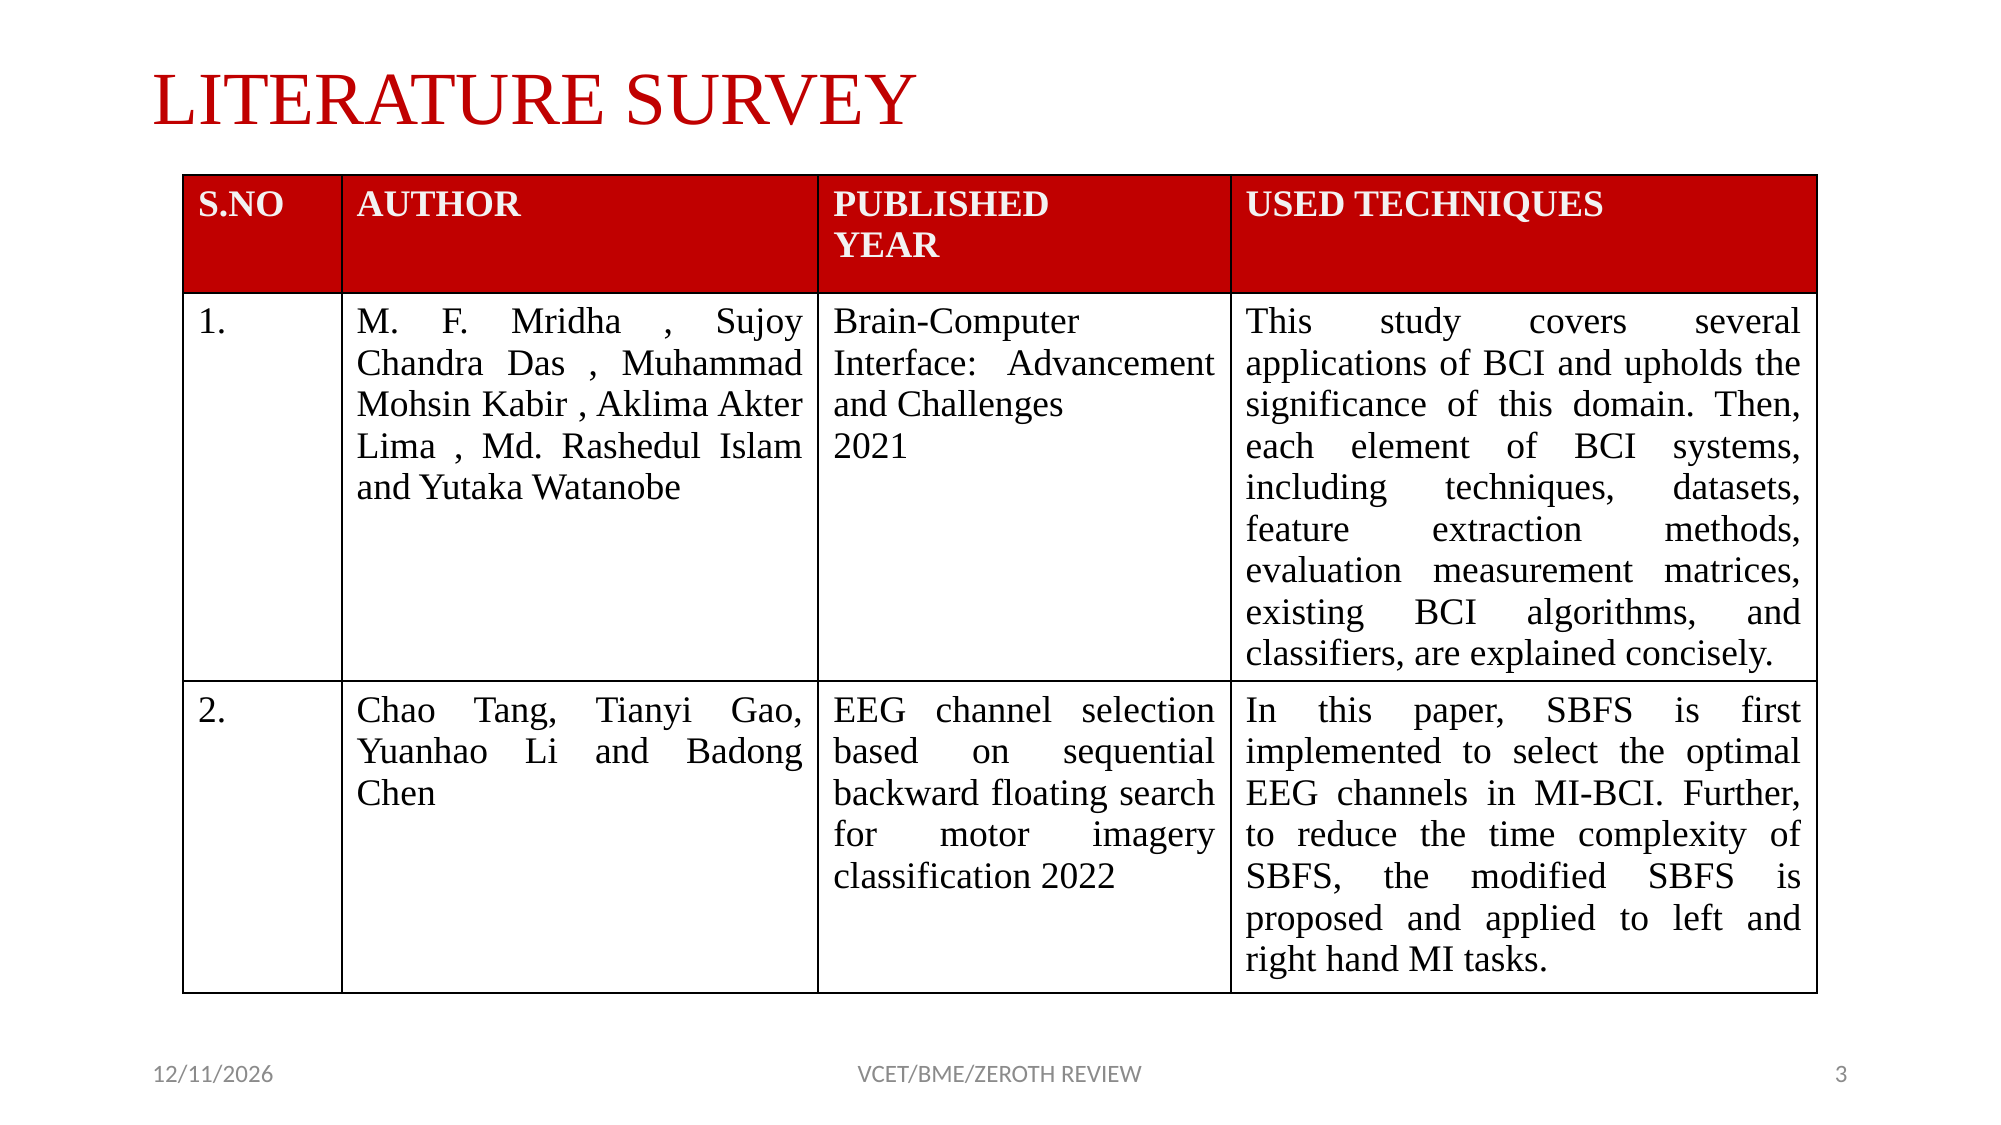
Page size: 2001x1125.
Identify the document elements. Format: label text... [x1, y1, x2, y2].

table_cell M. F. Mridha , Sujoy Chandra Das , Muhammad Mohsin Kabir , Aklima Akter Lima , Md. Rashedul Islam and Yutaka Watanobe [343, 294, 817, 680]
table_cell Chao Tang, Tianyi Gao, Yuanhao Li and Badong Chen [343, 682, 817, 992]
table_header AUTHOR [343, 176, 817, 292]
table_cell In this paper, SBFS is first implemented to select the optimal EEG channels in MI-BCI. Further, to reduce the time complexity of SBFS, the modified SBFS is proposed and applied to left and right hand MI tasks. [1232, 682, 1816, 992]
title LITERATURE SURVEY [137, 0, 1863, 210]
table_cell Brain-Computer Interface: Advancement and Challenges 2021 [819, 294, 1230, 680]
table_header S.NO [184, 176, 341, 292]
slide_number 3 [1412, 1042, 1863, 1103]
table_cell This study covers several applications of BCI and upholds the significance of this domain. Then, each element of BCI systems, including techniques, datasets, feature extraction methods, evaluation measurement matrices, existing BCI algorithms, and classifiers, are explained concisely. [1232, 294, 1816, 680]
footer VCET/BME/ZEROTH REVIEW [662, 1042, 1338, 1103]
table_header USED TECHNIQUES [1232, 176, 1816, 292]
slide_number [137, 1042, 588, 1103]
table_cell 2. [184, 682, 341, 992]
table_cell EEG channel selection based on sequential backward floating search for motor imagery classification 2022 [819, 682, 1230, 992]
table_cell 1. [184, 294, 341, 680]
table_header PUBLISHED YEAR [819, 176, 1230, 292]
